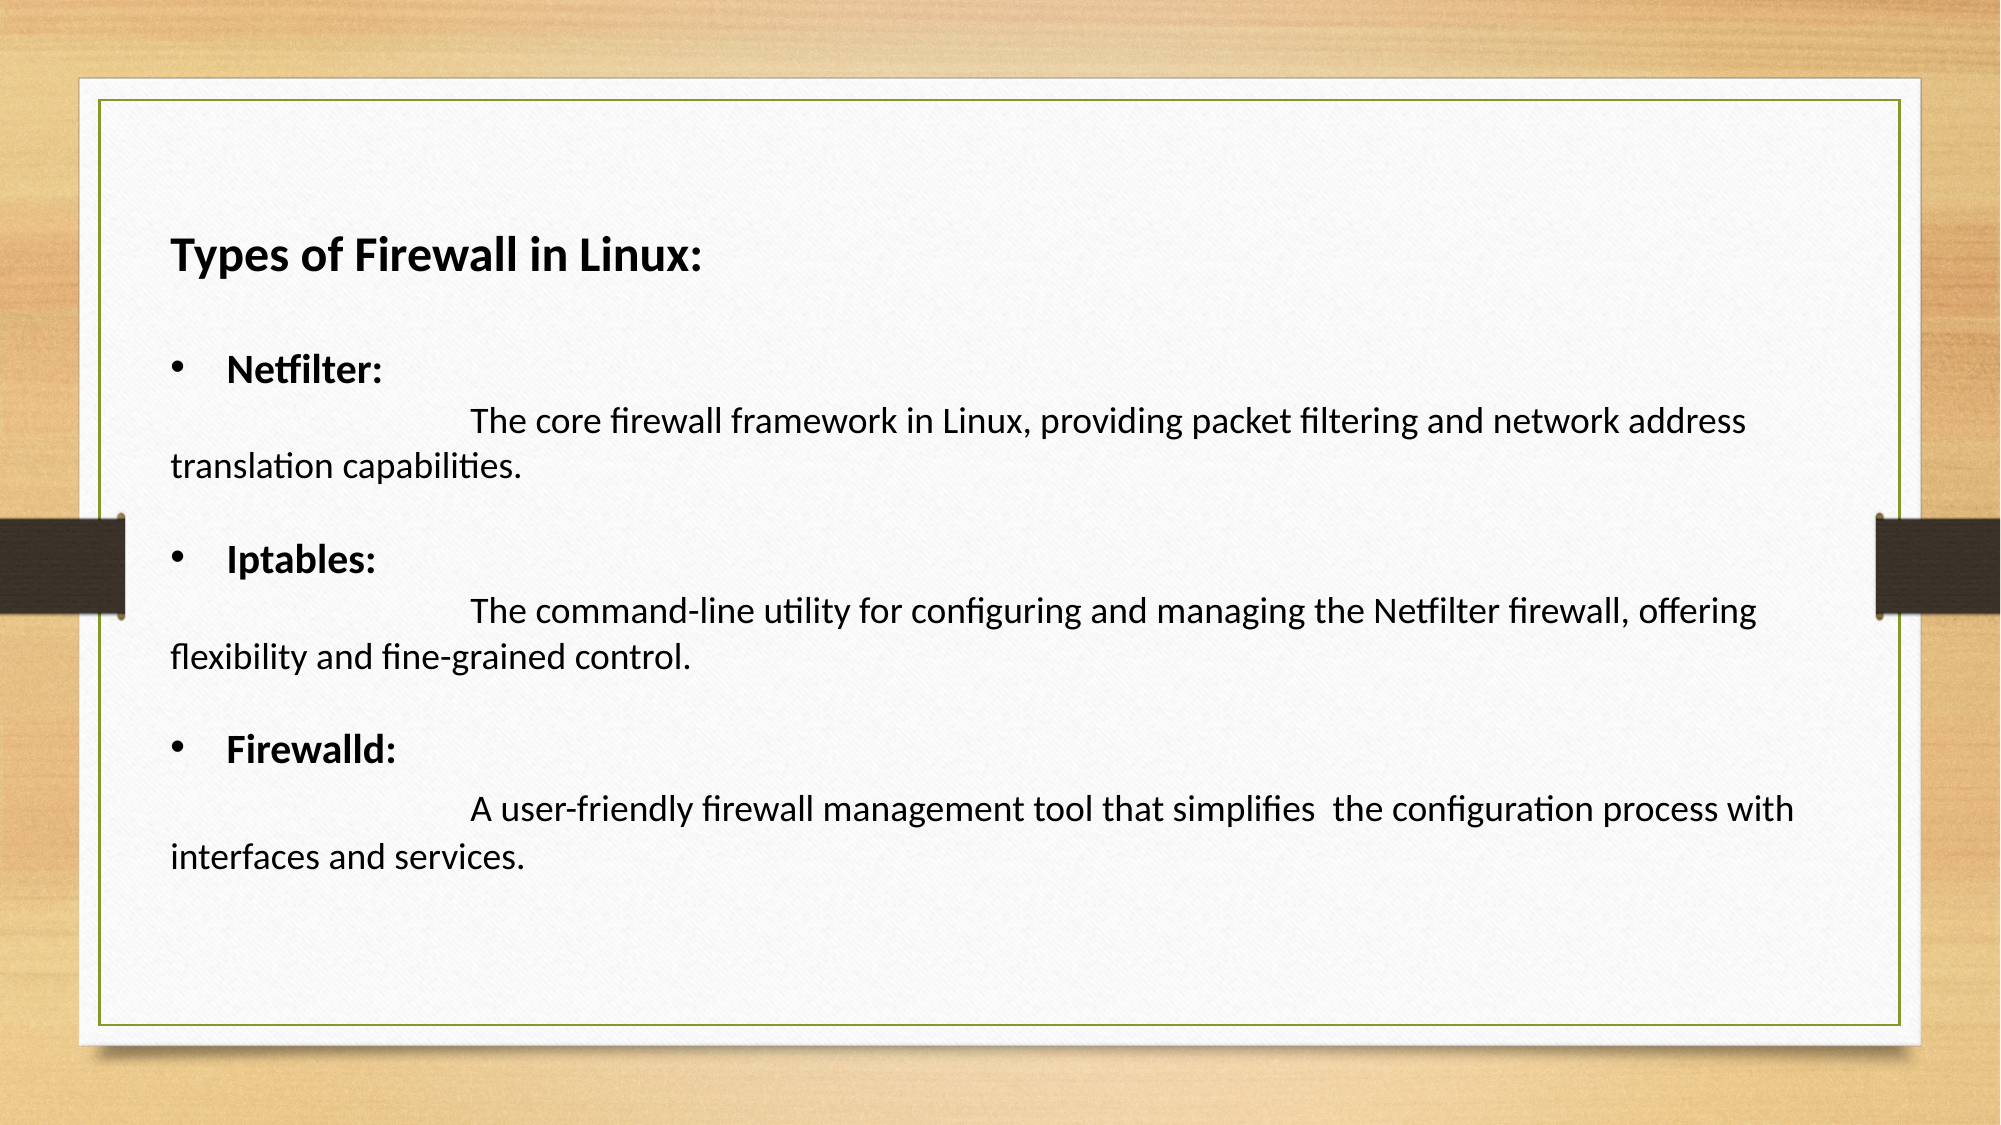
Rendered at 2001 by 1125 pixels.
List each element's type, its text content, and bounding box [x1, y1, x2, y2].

text_box Types of Firewall in Linux: Netfilter: The core firewall framework in Linux, providing packet filtering and network address translation capabilities. Iptables: The command-line utility for configuring and managing the Netfilter firewall, offering flexibility and fine-grained control. Firewalld: A user-friendly firewall management tool that simplifies the configuration process with interfaces and services. [155, 214, 1856, 884]
picture [0, 0, 2001, 1125]
